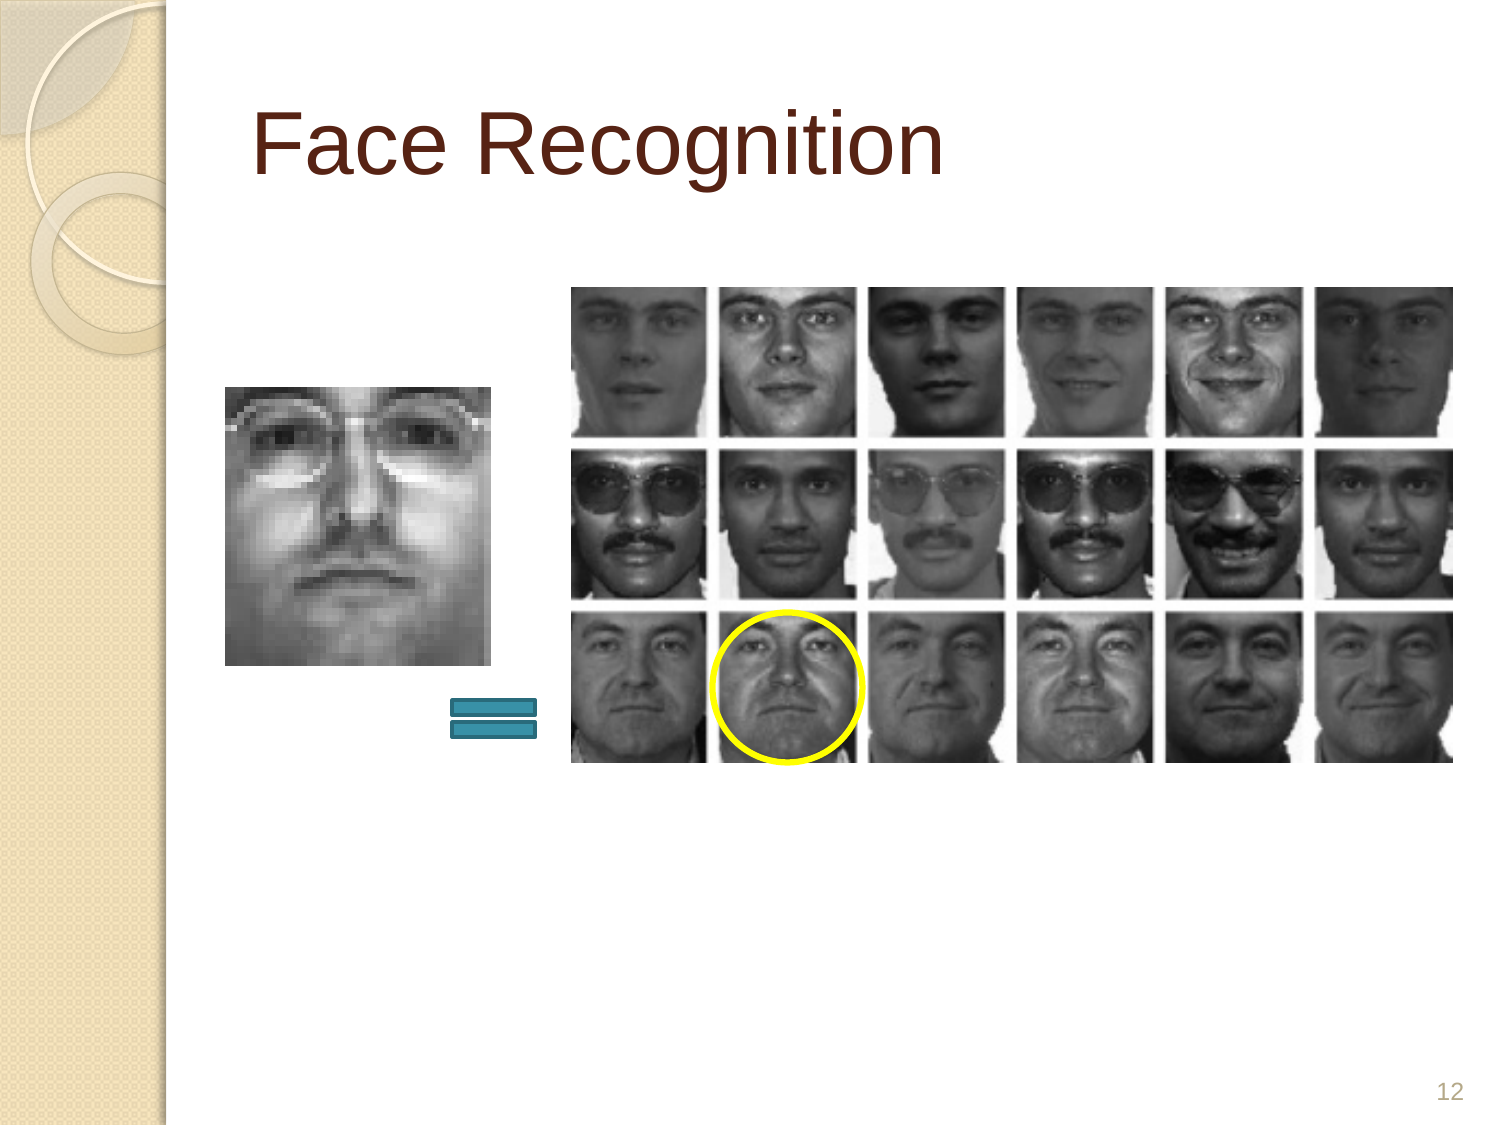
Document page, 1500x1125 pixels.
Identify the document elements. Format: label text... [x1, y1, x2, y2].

picture [224, 387, 491, 666]
text_box [450, 720, 537, 739]
title Face Recognition [235, 45, 1466, 233]
slide_number 12 [1413, 1034, 1488, 1113]
picture [571, 287, 1454, 763]
text_box [450, 698, 537, 717]
